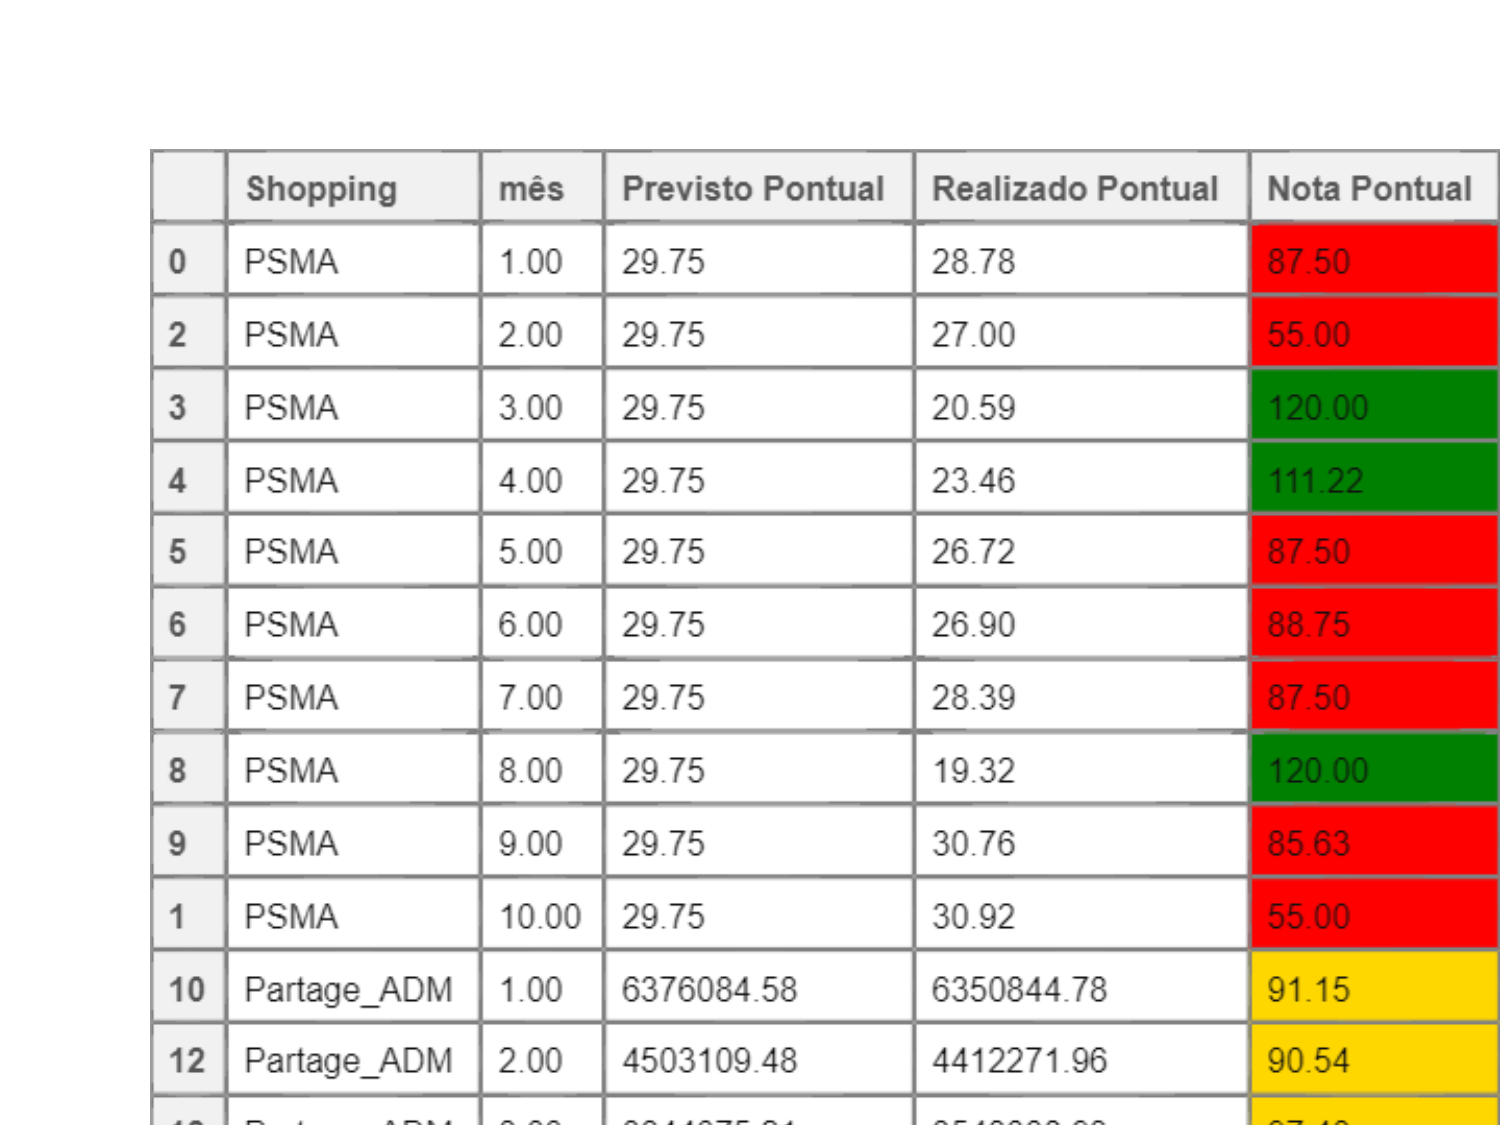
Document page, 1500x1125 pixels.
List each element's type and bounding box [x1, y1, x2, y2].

picture [149, 149, 1500, 1125]
